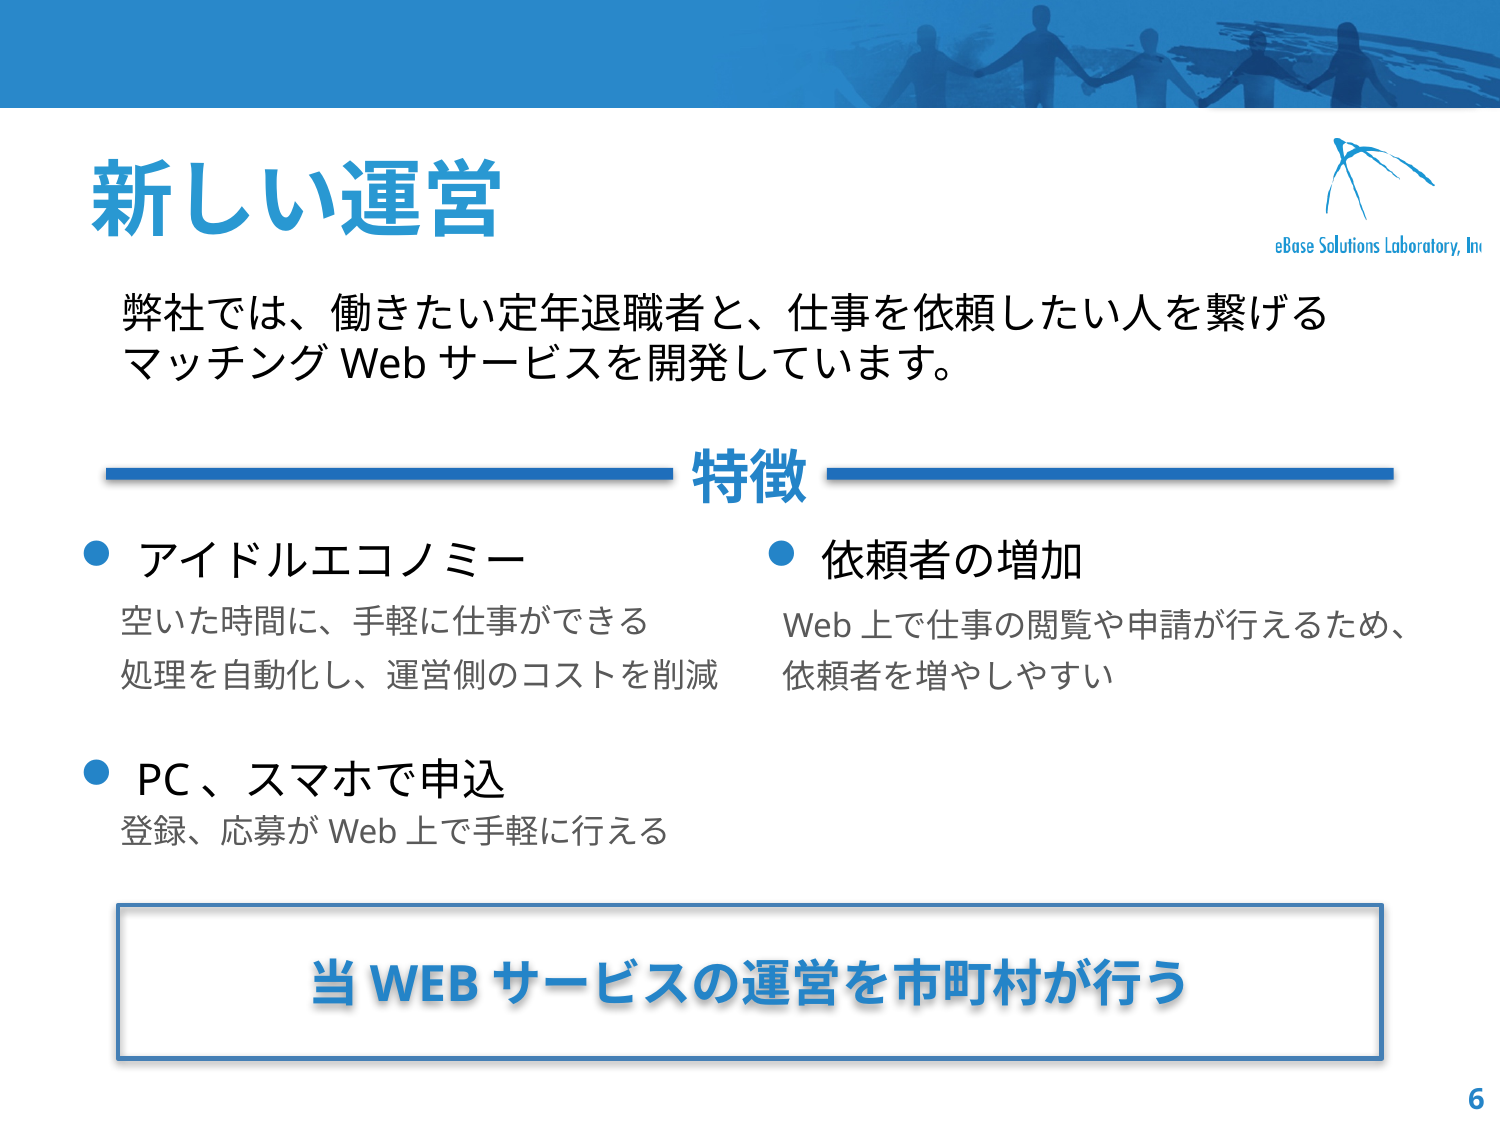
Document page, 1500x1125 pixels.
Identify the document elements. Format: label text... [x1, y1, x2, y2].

text_box 依頼者の増加 Web上で仕事の閲覧や申請が行えるため、依頼者を増やしやすい [750, 515, 1436, 823]
text_box [105, 467, 674, 480]
slide_number 6 [1374, 1067, 1500, 1125]
picture [0, 0, 1500, 108]
text_box アイドルエコノミー 空いた時間に、手軽に仕事ができる 処理を自動化し、運営側のコストを削減 PC、スマホで申込 登録、応募がWeb上で手軽に行える [64, 515, 739, 821]
title 新しい運営 [75, 108, 1425, 284]
list 弊社では、働きたい定年退職者と、仕事を依頼したい人を繋げるマッチングWebサービスを開発しています。 [88, 278, 1425, 409]
text_box 特徴 [676, 432, 824, 518]
text_box 当WEBサービスの運営を市町村が行う [117, 904, 1383, 1059]
text_box [826, 467, 1394, 480]
